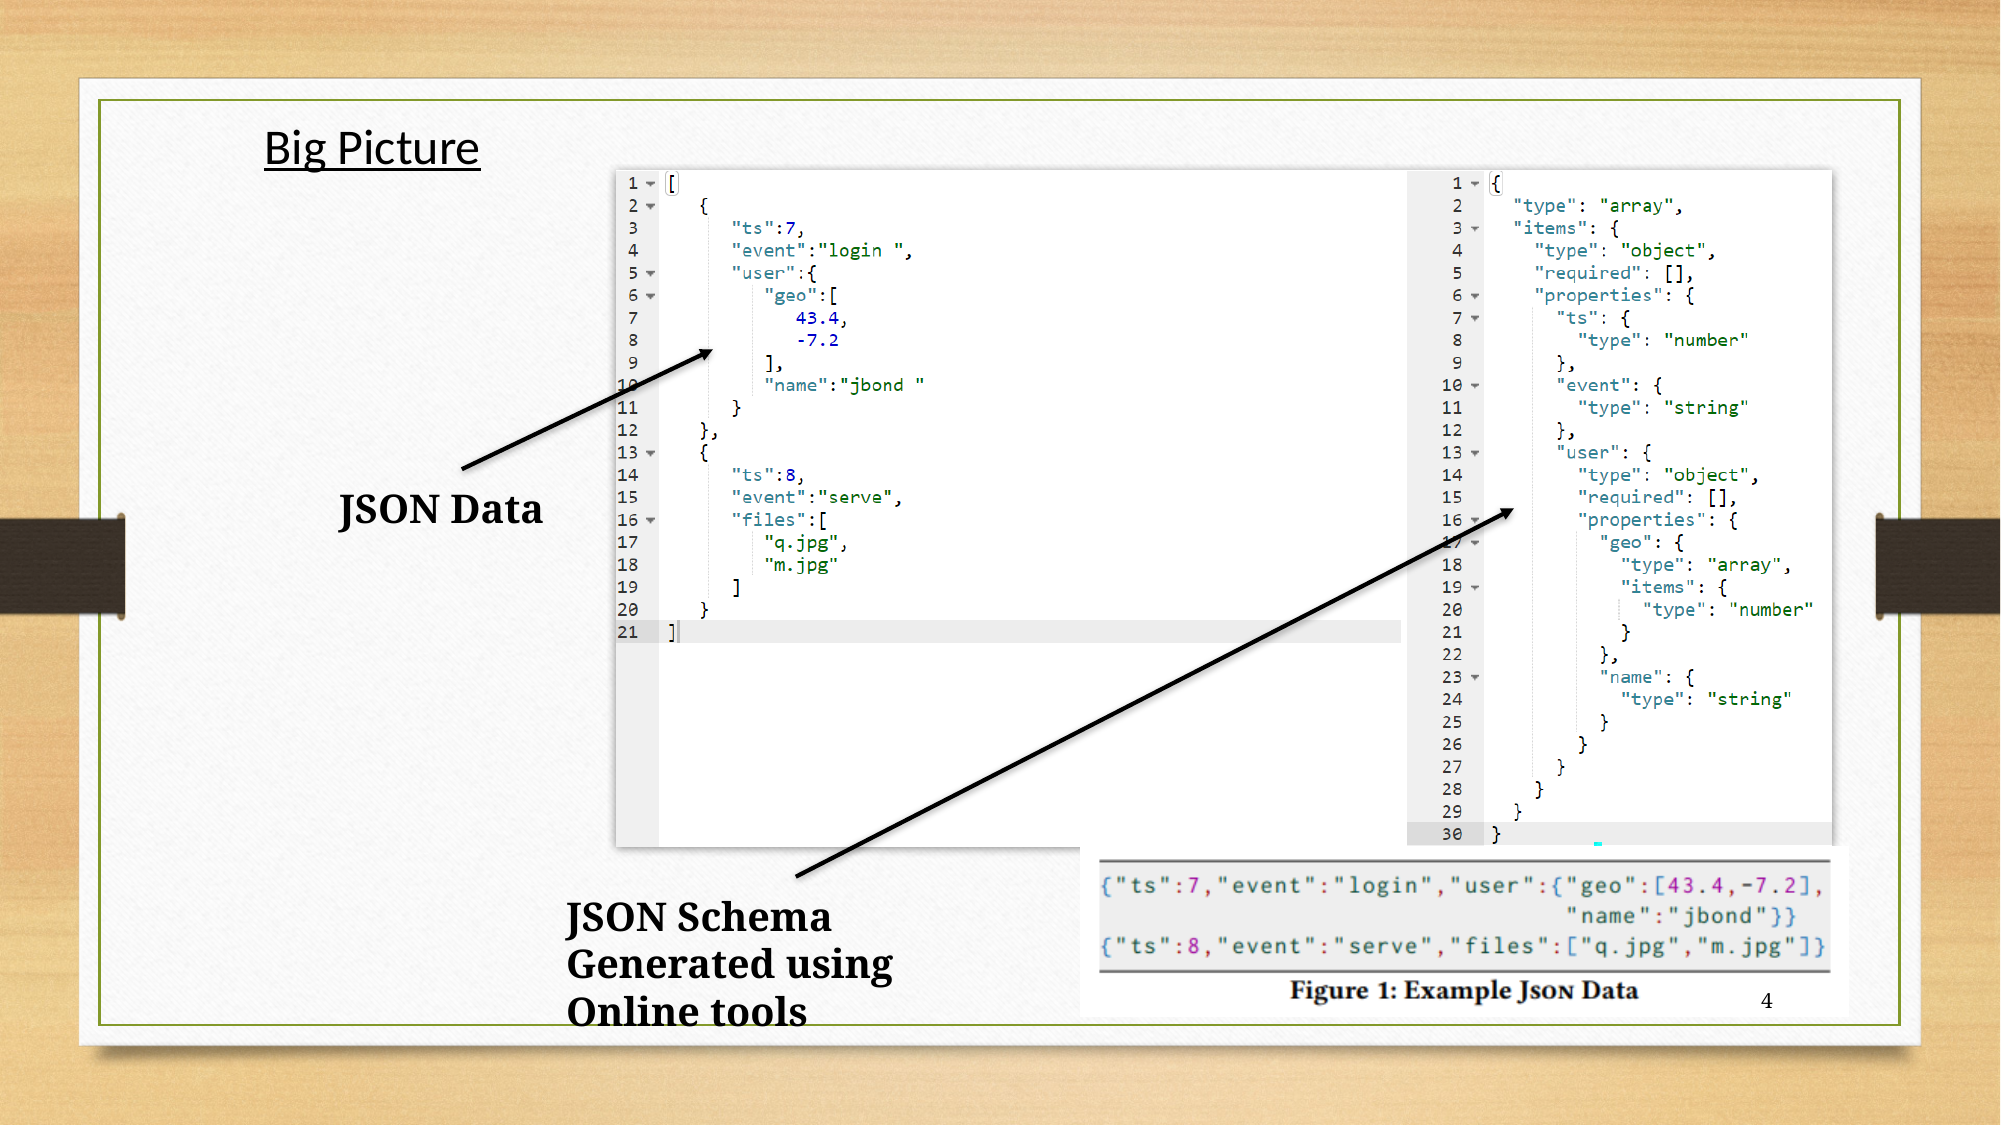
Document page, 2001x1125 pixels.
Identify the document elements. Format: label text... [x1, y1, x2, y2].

text_box JSON Data [324, 469, 600, 547]
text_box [795, 508, 1515, 877]
text_box Big Picture [111, 107, 634, 183]
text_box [461, 349, 714, 470]
picture [0, 0, 2001, 1125]
text_box JSON Schema Generated using Online tools [550, 876, 1041, 1050]
